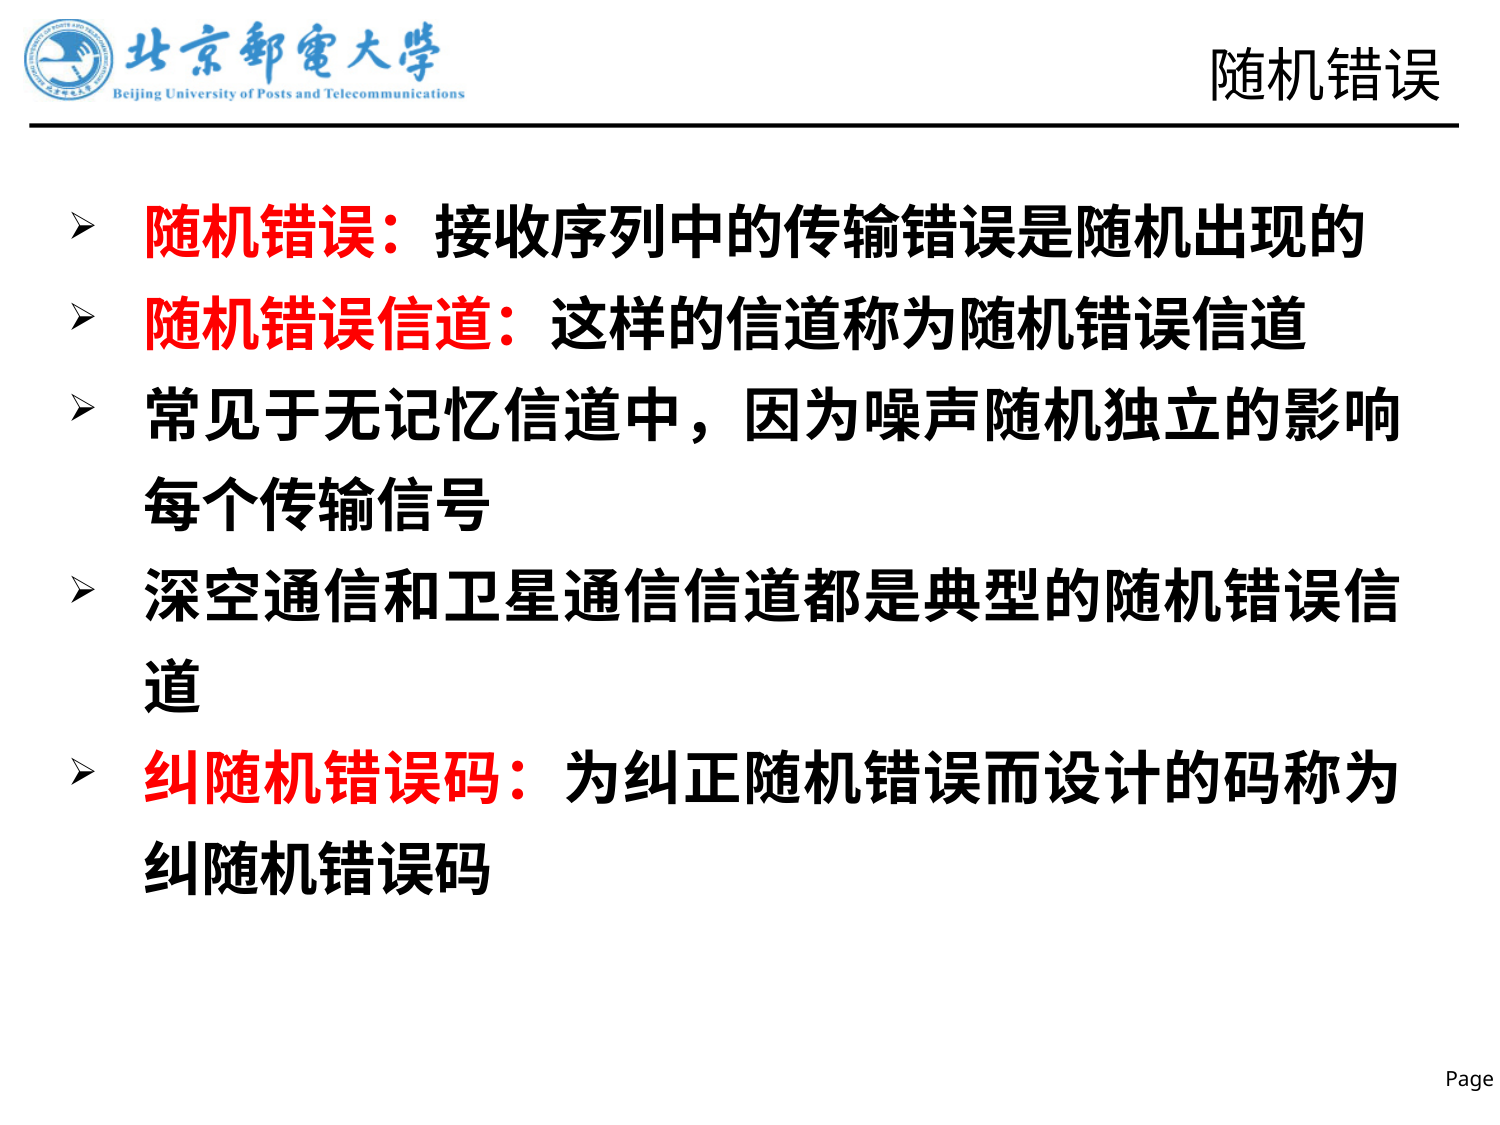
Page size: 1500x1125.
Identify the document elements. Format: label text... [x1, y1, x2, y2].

title 随机错误 [907, 16, 1457, 130]
text_box 随机错误：接收序列中的传输错误是随机出现的 随机错误信道：这样的信道称为随机错误信道 常见于无记忆信道中，因为噪声随机独立的影响每个传输信号 深空通信和卫星通信信道都是典型的随机错误信道 纠随机错误码：为纠正随机错误而设计的码称为纠随机错误码 [53, 167, 1417, 841]
picture [23, 19, 467, 102]
